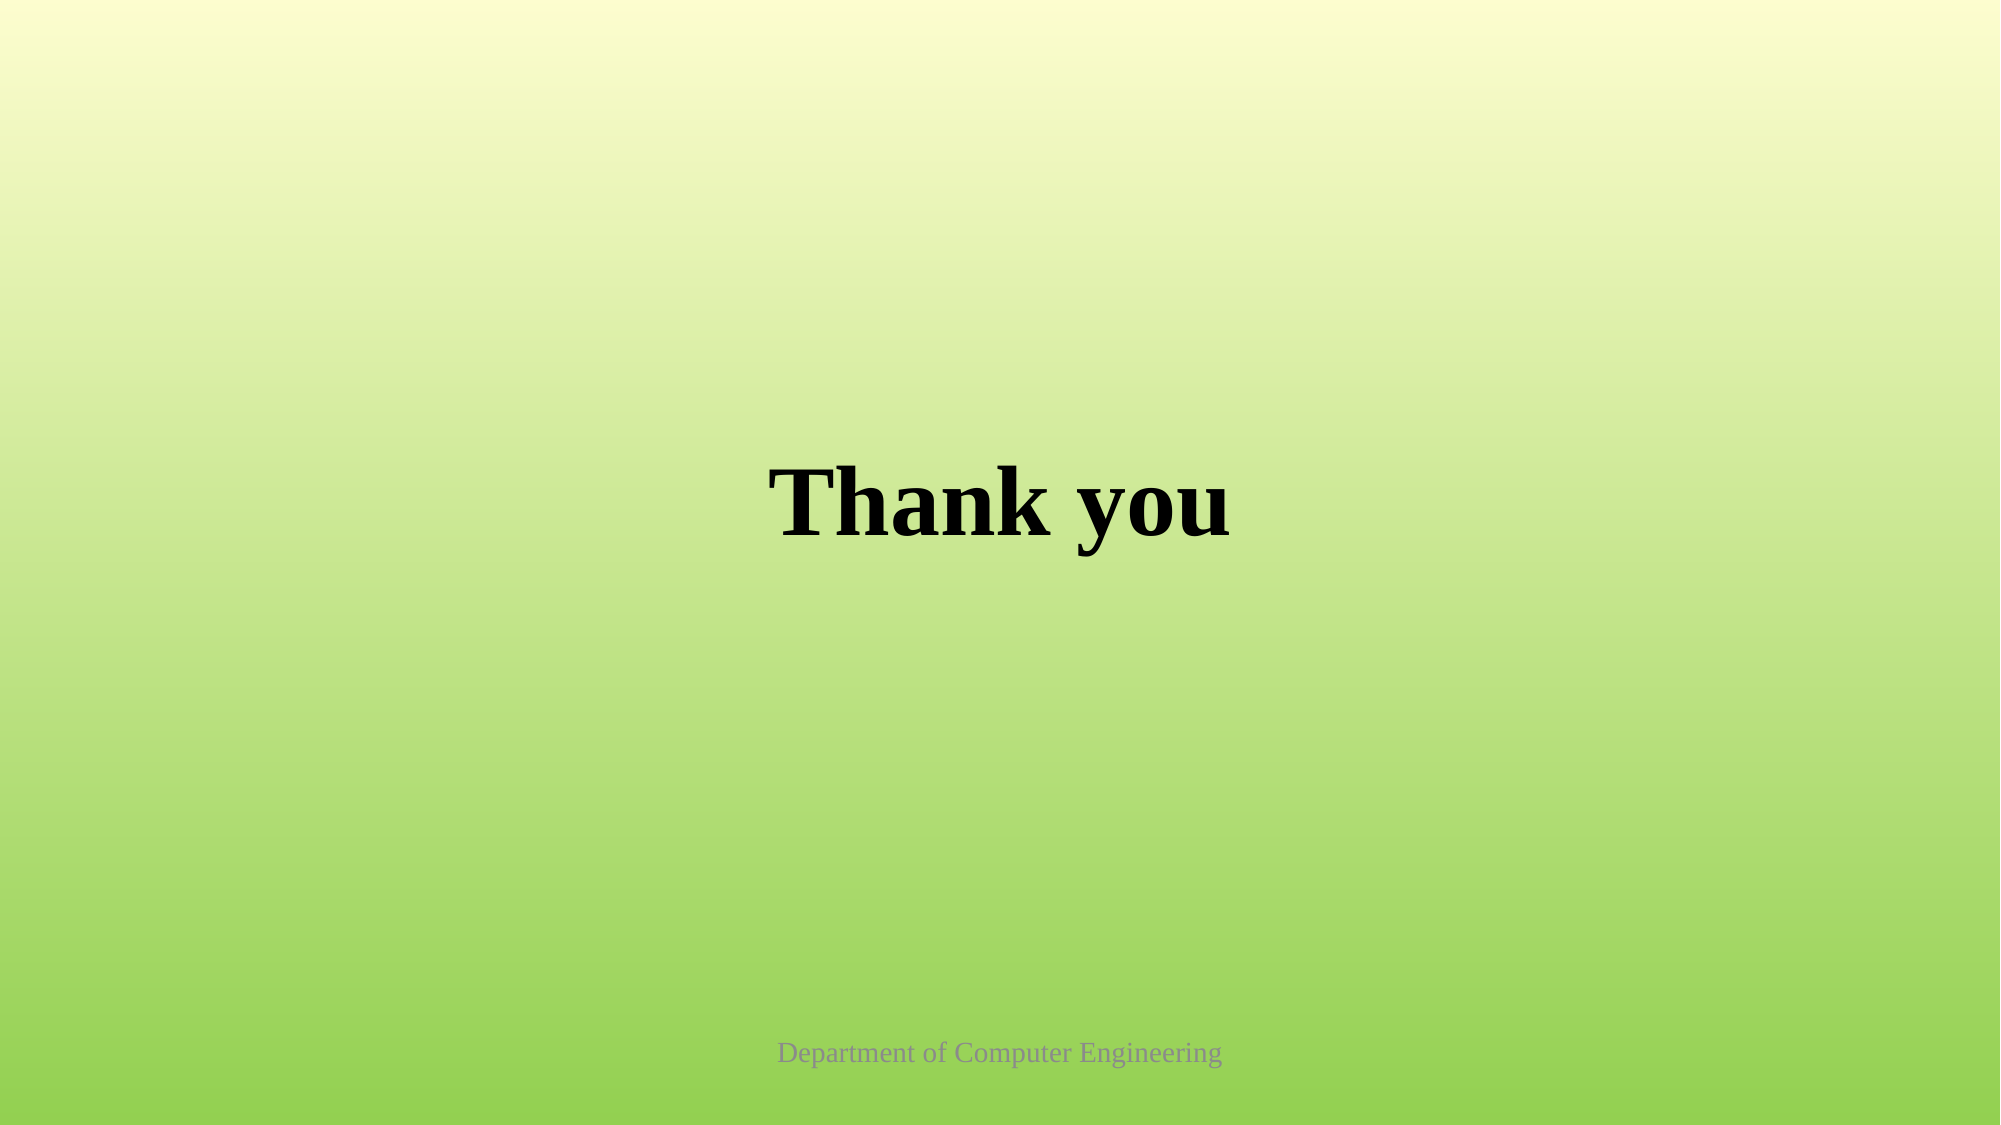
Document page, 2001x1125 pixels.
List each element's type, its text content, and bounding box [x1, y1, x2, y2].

footer Department of Computer Engineering [662, 998, 1338, 1103]
title Thank you [58, 219, 1942, 565]
